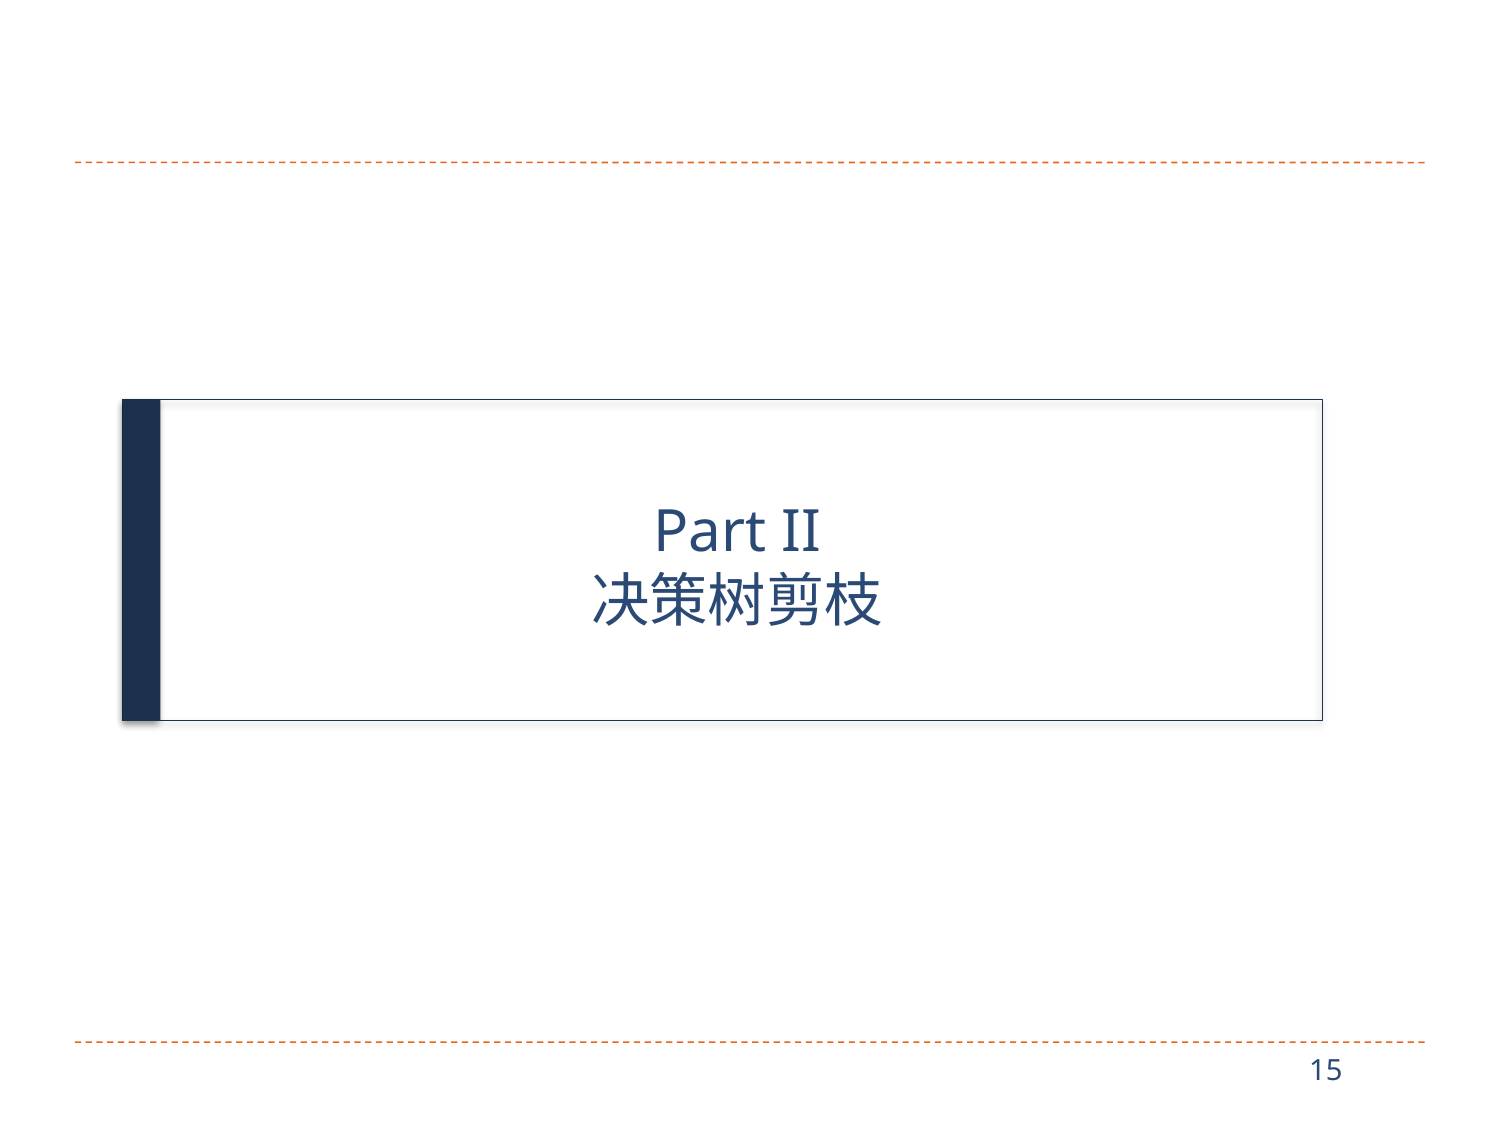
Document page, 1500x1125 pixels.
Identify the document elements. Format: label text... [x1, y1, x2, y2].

title Part II 决策树剪枝 [174, 439, 1300, 688]
